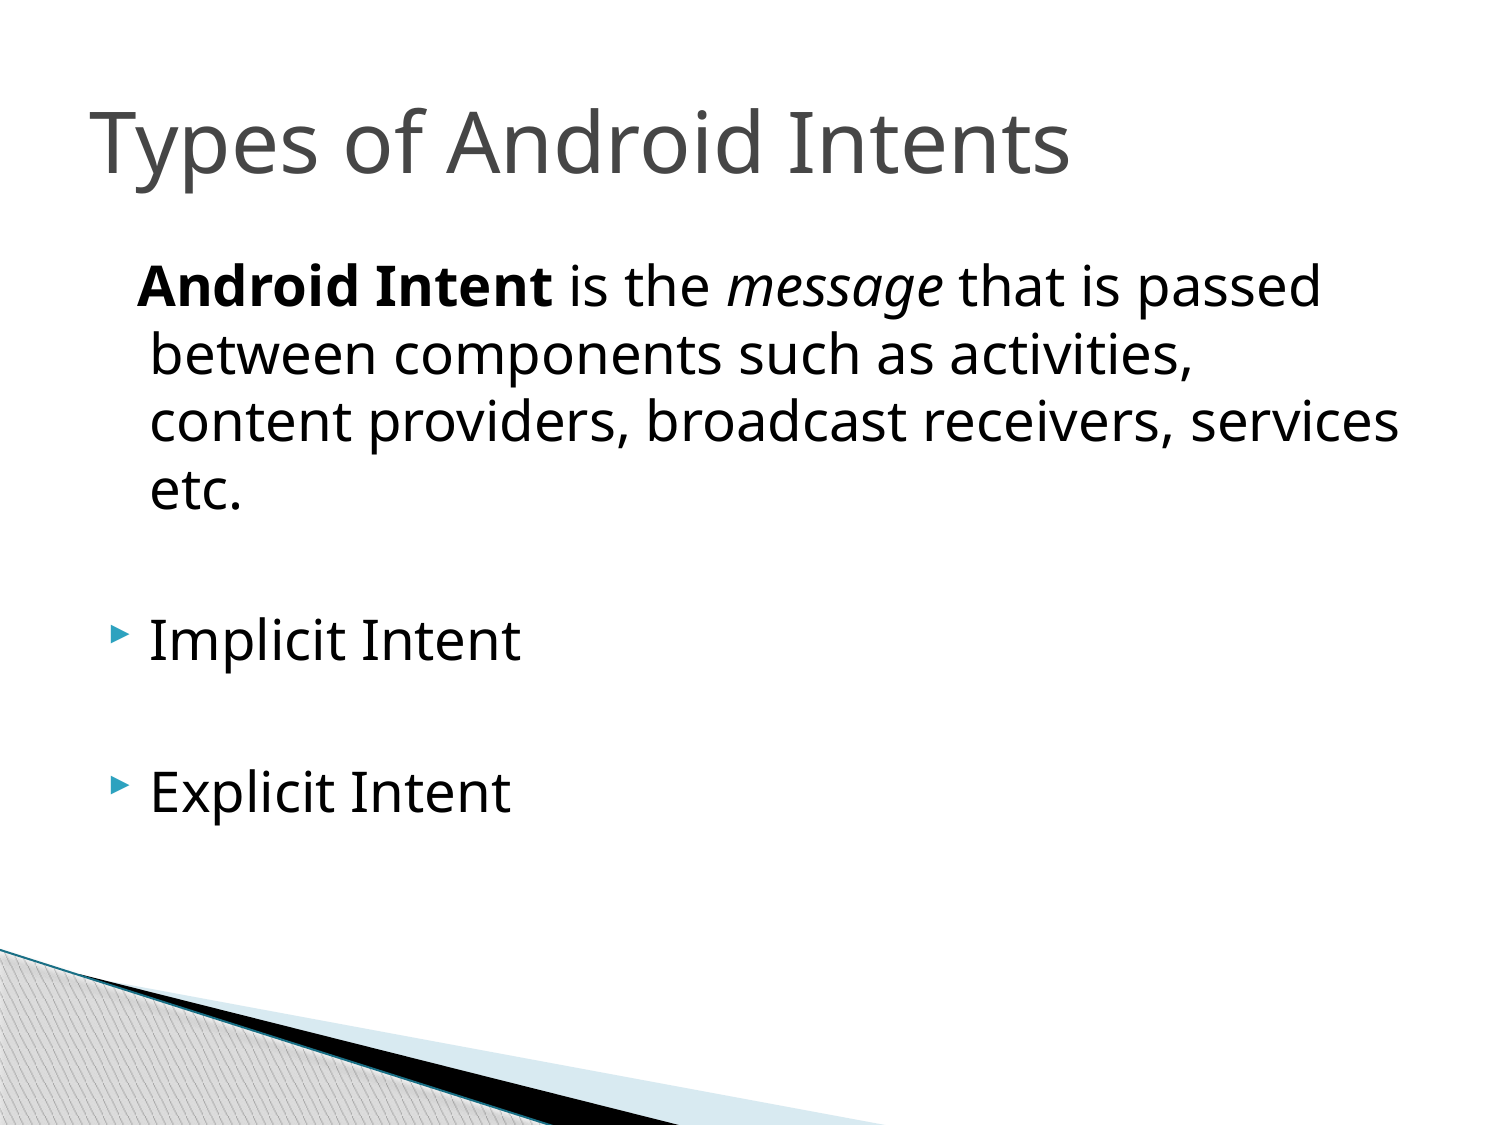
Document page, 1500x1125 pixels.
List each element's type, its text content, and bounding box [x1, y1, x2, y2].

title Types of Android Intents [75, 45, 1425, 233]
list Android Intent is the message that is passed between components such as activities, content providers, broadcast receivers, services etc. Implicit Intent Explicit Intent [75, 243, 1425, 986]
